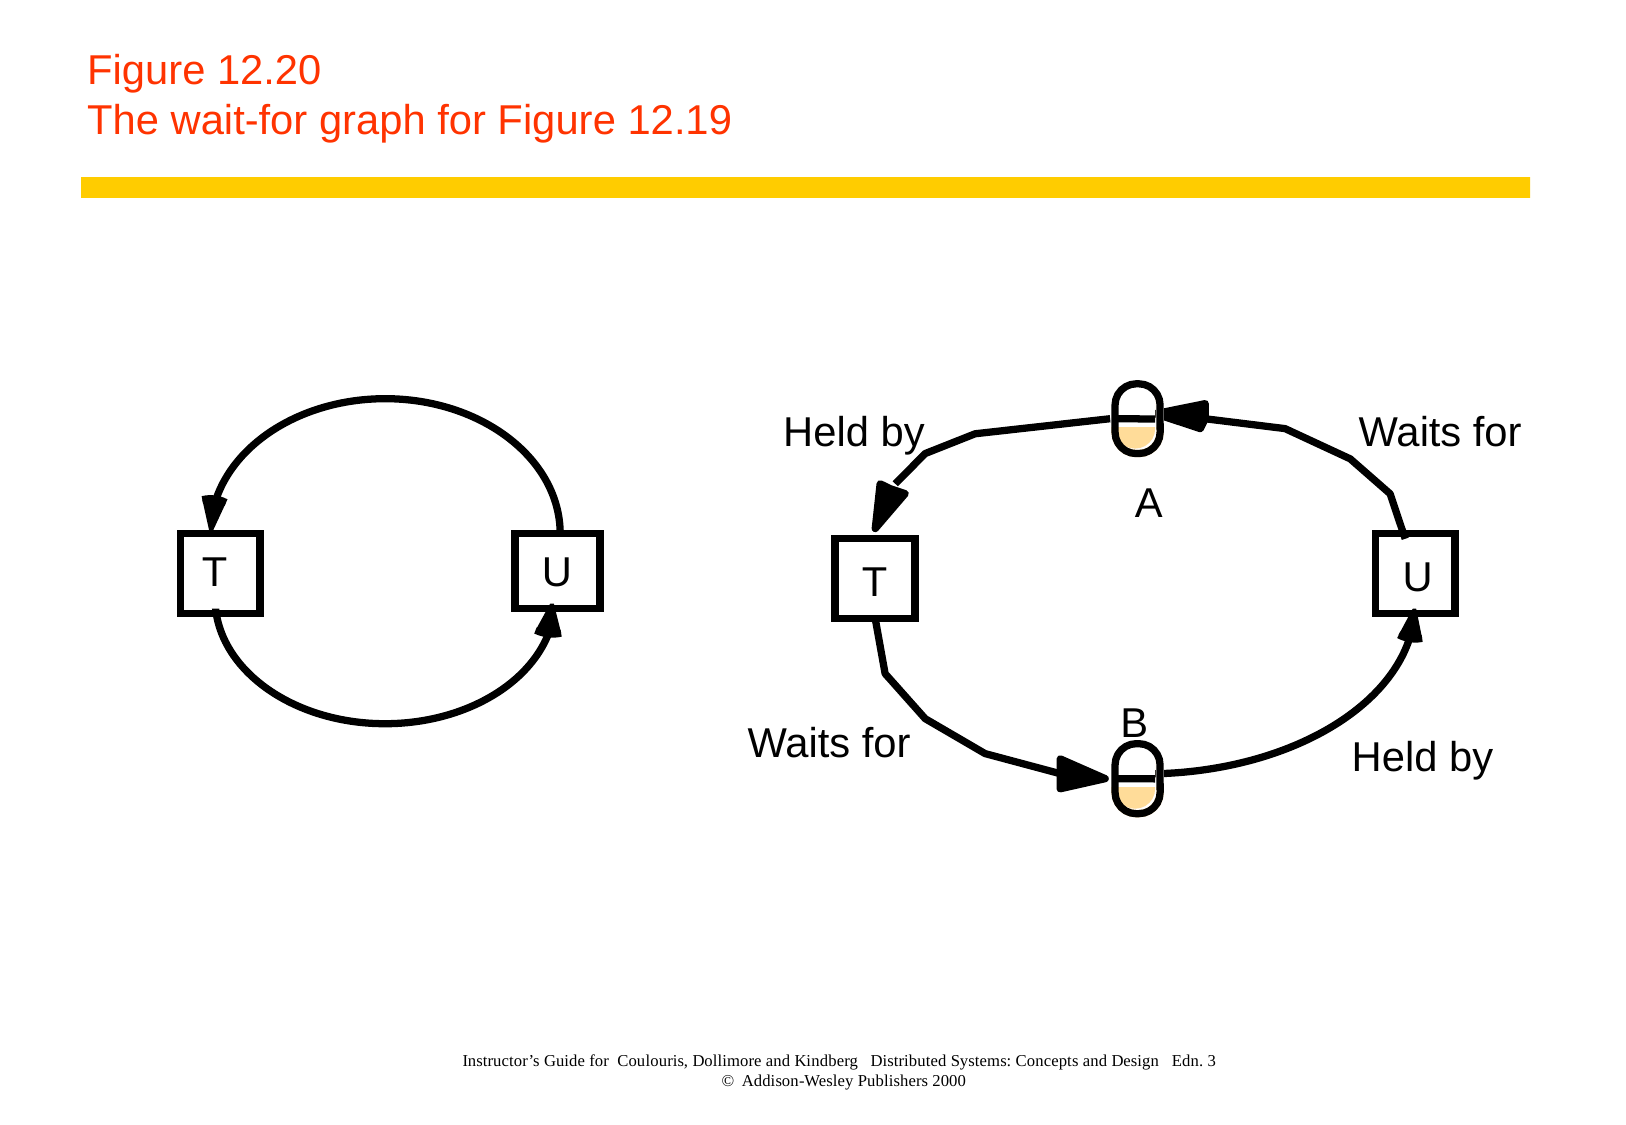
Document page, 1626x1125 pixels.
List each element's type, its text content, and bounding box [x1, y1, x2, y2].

title Figure 12.20 The wait-for graph for Figure 12.19 [71, 37, 1531, 151]
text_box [179, 383, 1523, 814]
footer Instructor’s Guide for Coulouris, Dollimore and Kindberg Distributed Systems: Concepts and Design Edn. 3 © Addison-Wesley Publishers 2000 [351, 1049, 1341, 1098]
